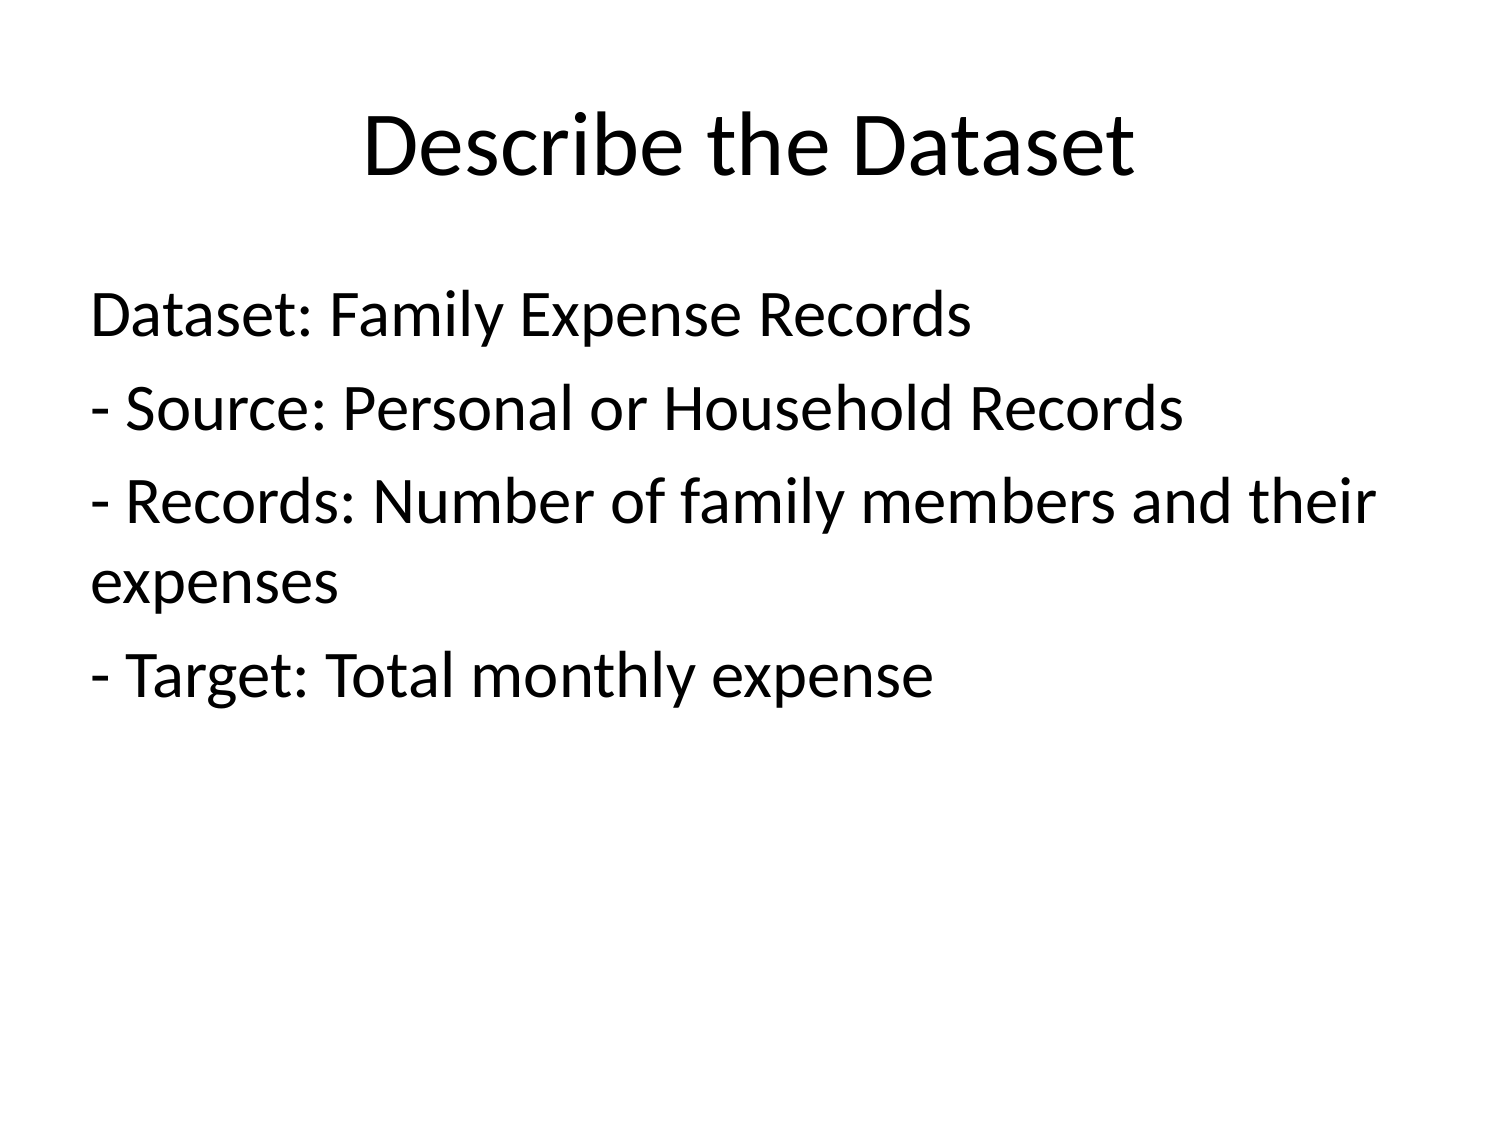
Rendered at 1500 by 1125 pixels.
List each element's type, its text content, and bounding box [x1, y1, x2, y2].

title Describe the Dataset [75, 45, 1425, 233]
list Dataset: Family Expense Records - Source: Personal or Household Records - Records: Number of family members and their expenses - Target: Total monthly expense [75, 262, 1425, 1005]
